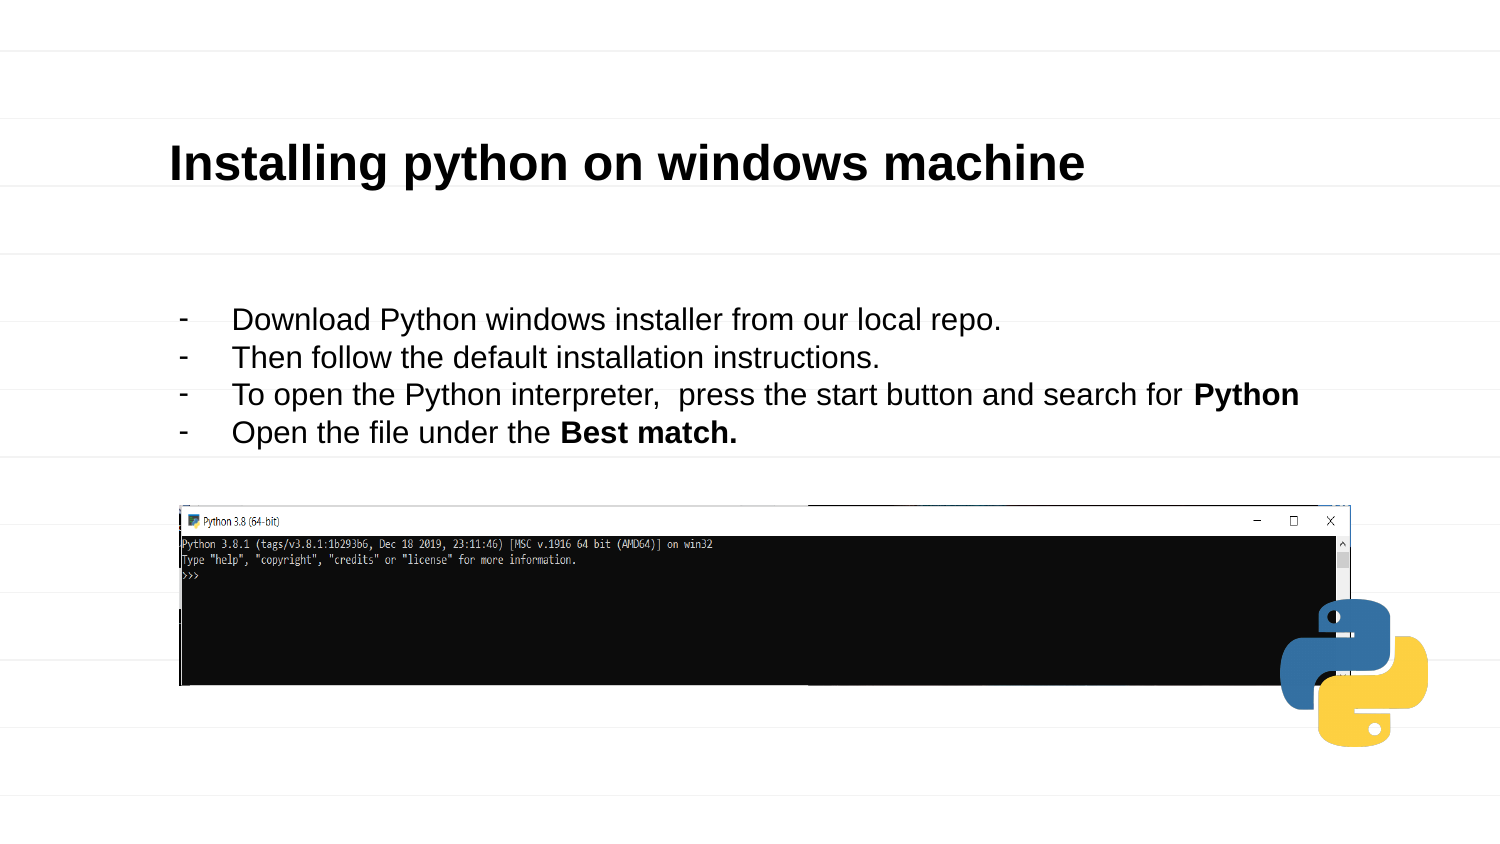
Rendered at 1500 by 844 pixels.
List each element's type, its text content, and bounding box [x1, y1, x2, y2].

title Installing python on windows machine [154, 84, 1351, 205]
subtitle Download Python windows installer from our local repo. Then follow the default installation instructions. To open the Python interpreter, press the start button and search for Python Open the file under the Best match. [141, 284, 1363, 544]
picture [179, 504, 1428, 748]
